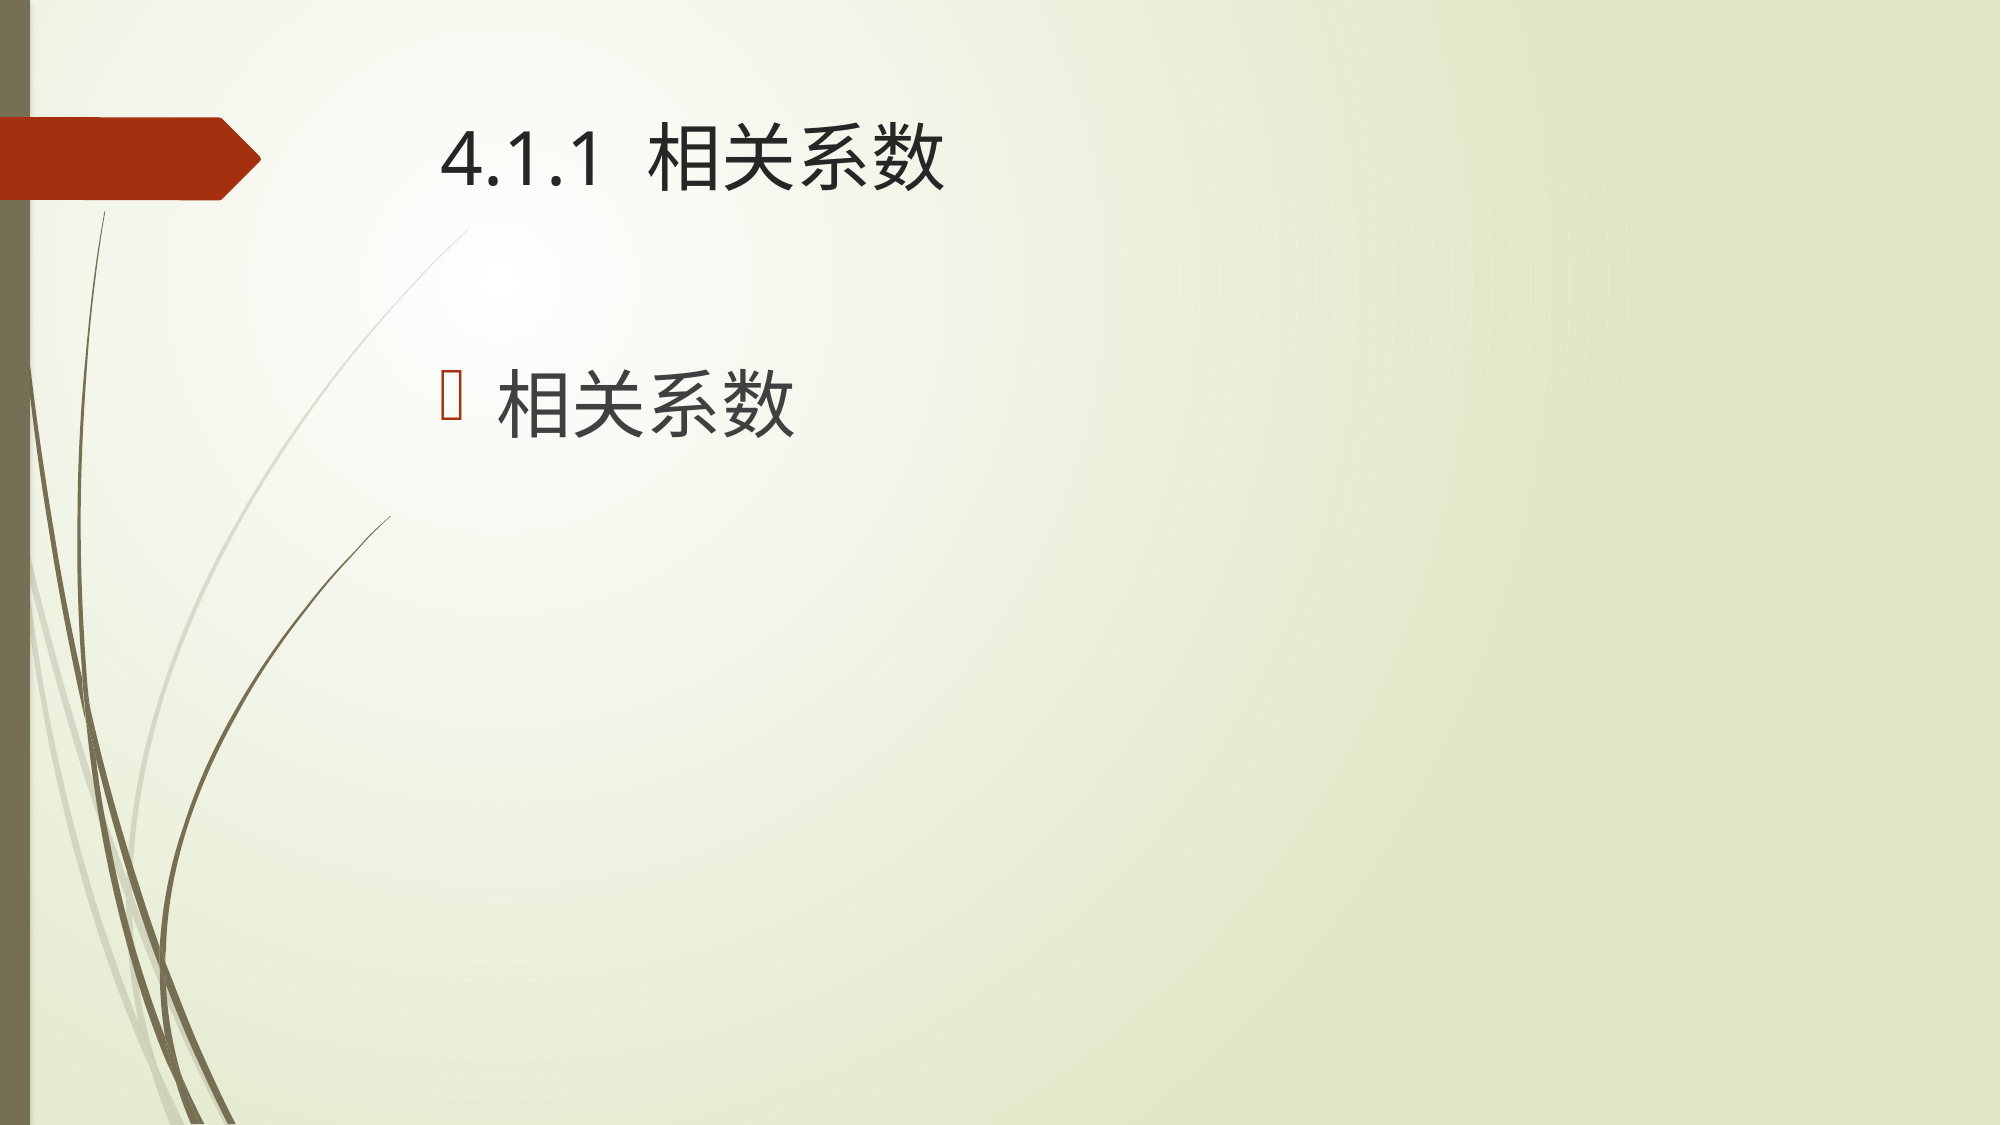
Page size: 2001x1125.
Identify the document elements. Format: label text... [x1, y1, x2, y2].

title 4.1.1 相关系数 [425, 102, 1888, 313]
